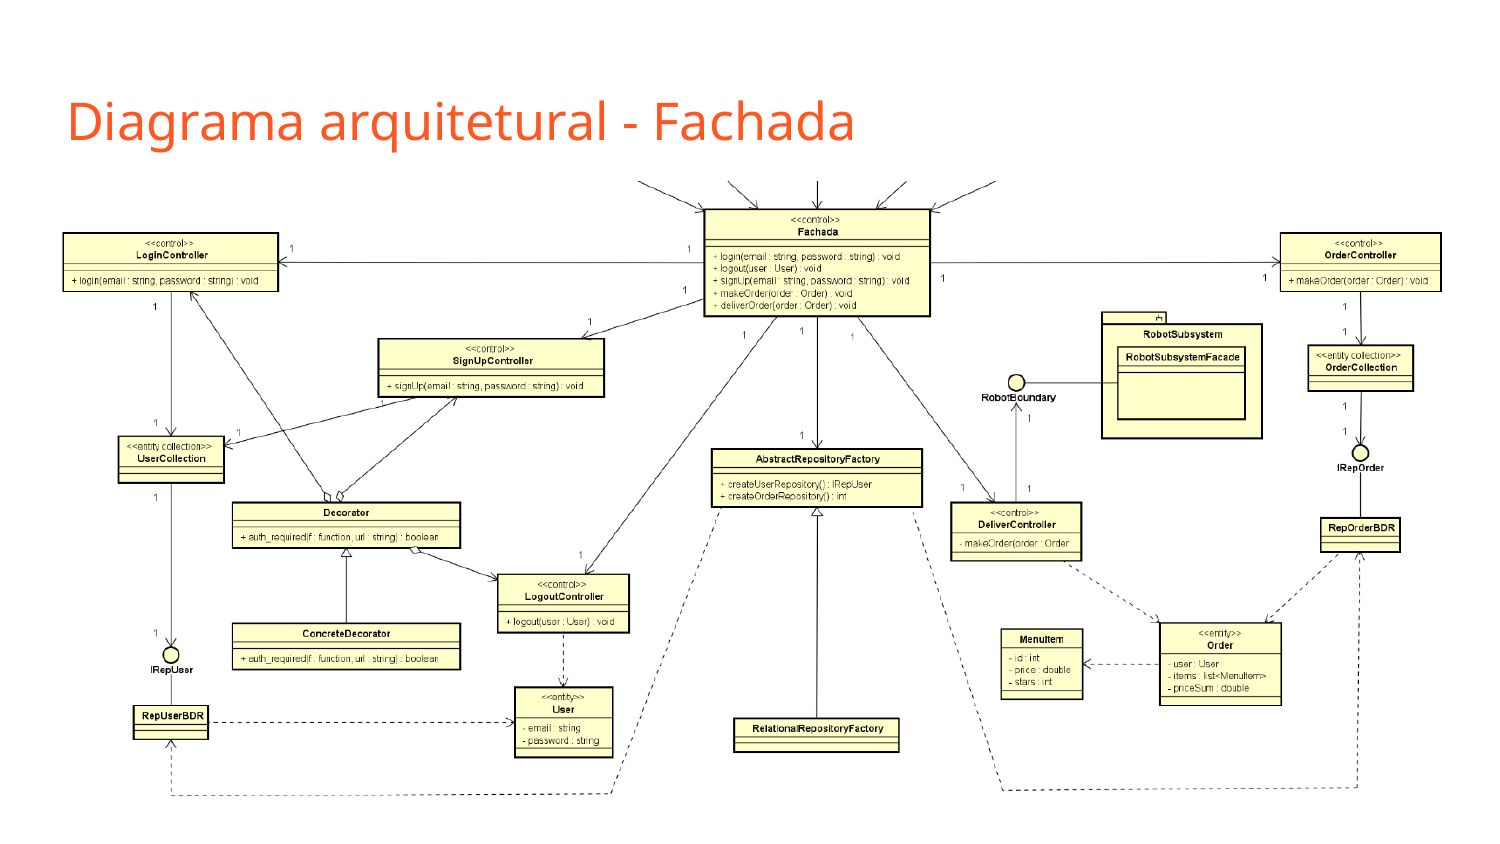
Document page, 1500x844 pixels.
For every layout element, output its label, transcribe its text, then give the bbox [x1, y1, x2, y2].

title Diagrama arquitetural - Fachada [51, 72, 1449, 167]
picture [55, 181, 1445, 809]
